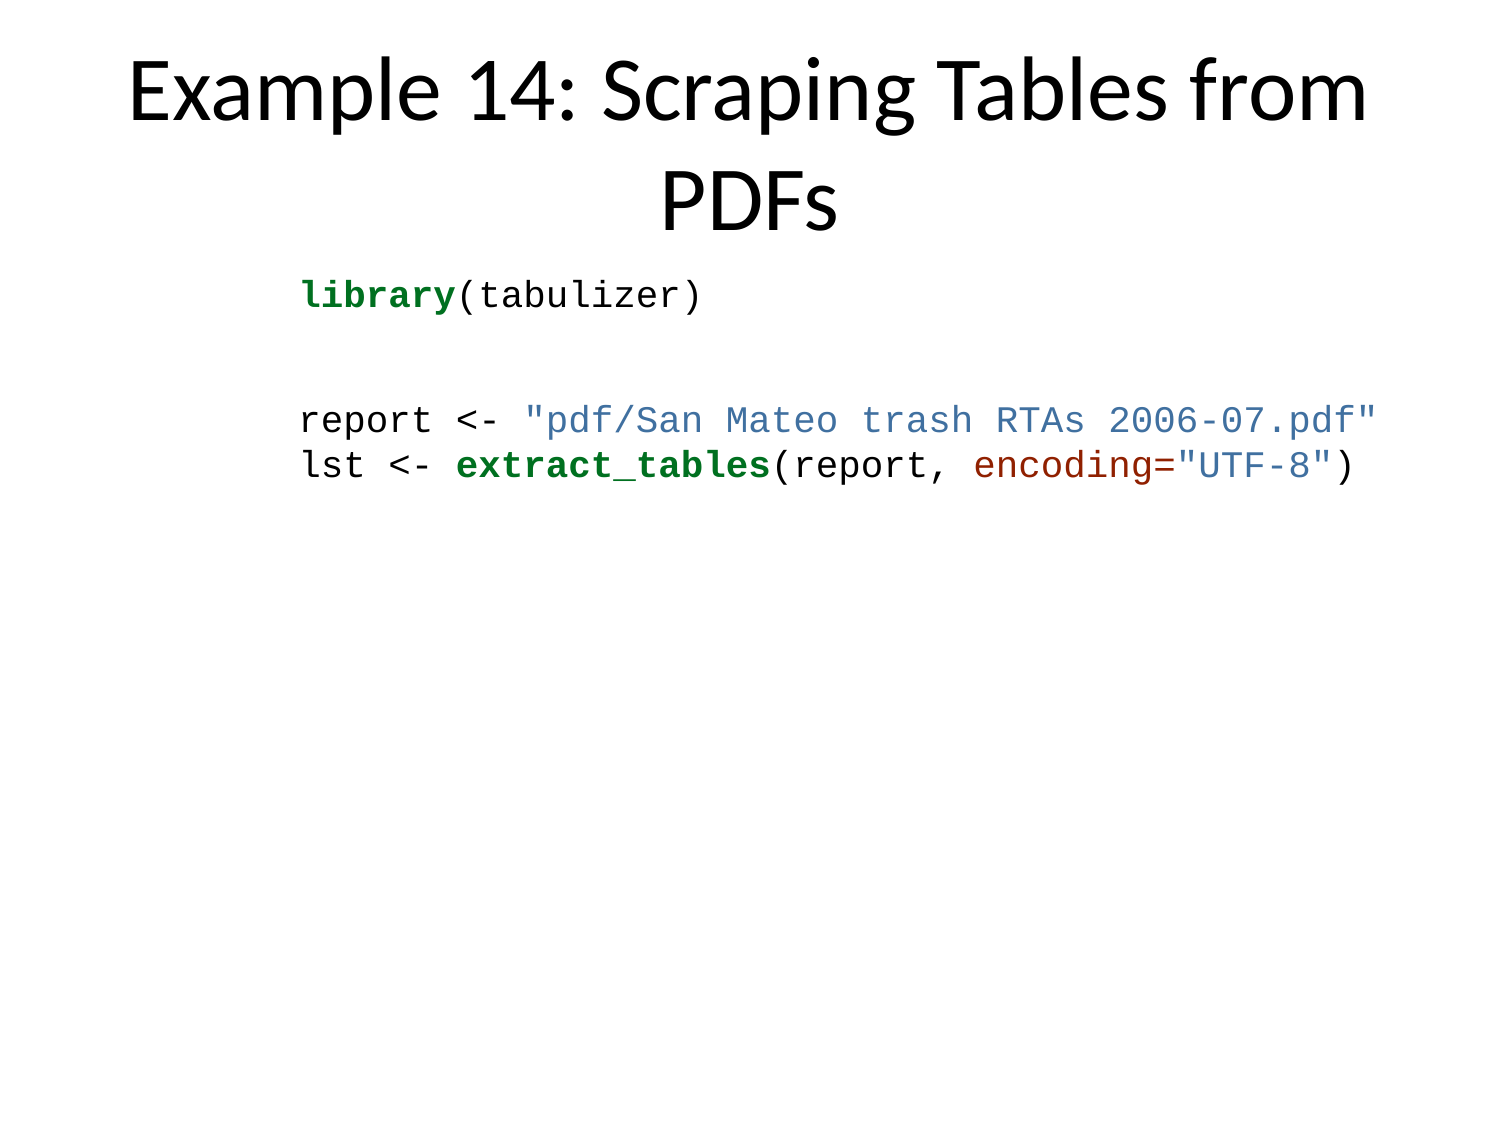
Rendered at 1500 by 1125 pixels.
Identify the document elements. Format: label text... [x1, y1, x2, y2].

title Example 14: Scraping Tables from PDFs [75, 45, 1425, 233]
list library(tabulizer) report <- "pdf/San Mateo trash RTAs 2006-07.pdf" lst <- extract_tables(report, encoding="UTF-8") [75, 262, 1425, 1005]
